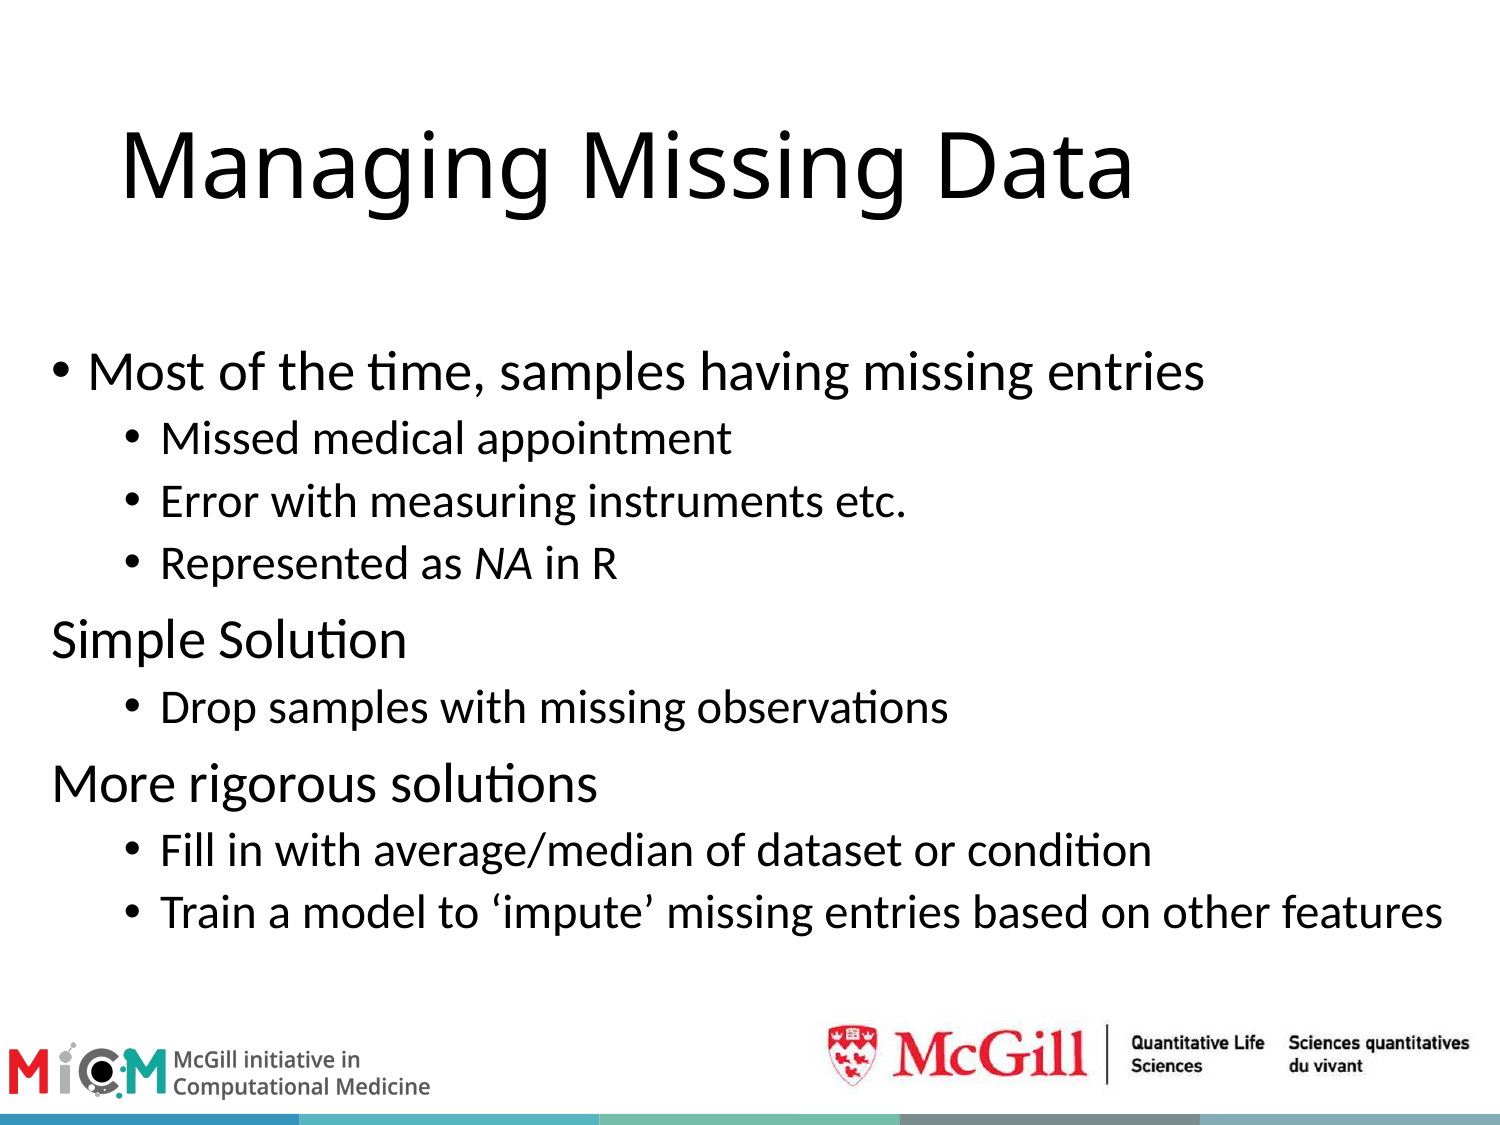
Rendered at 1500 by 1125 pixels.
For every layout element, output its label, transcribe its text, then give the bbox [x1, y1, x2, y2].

picture [796, 995, 1500, 1114]
picture [0, 1013, 437, 1125]
title Managing Missing Data [103, 59, 1397, 278]
list Most of the time, samples having missing entries Missed medical appointment Error with measuring instruments etc. Represented as NA in R Simple Solution Drop samples with missing observations More rigorous solutions Fill in with average/median of dataset or condition Train a model to ‘impute’ missing entries based on other features [36, 334, 1485, 990]
